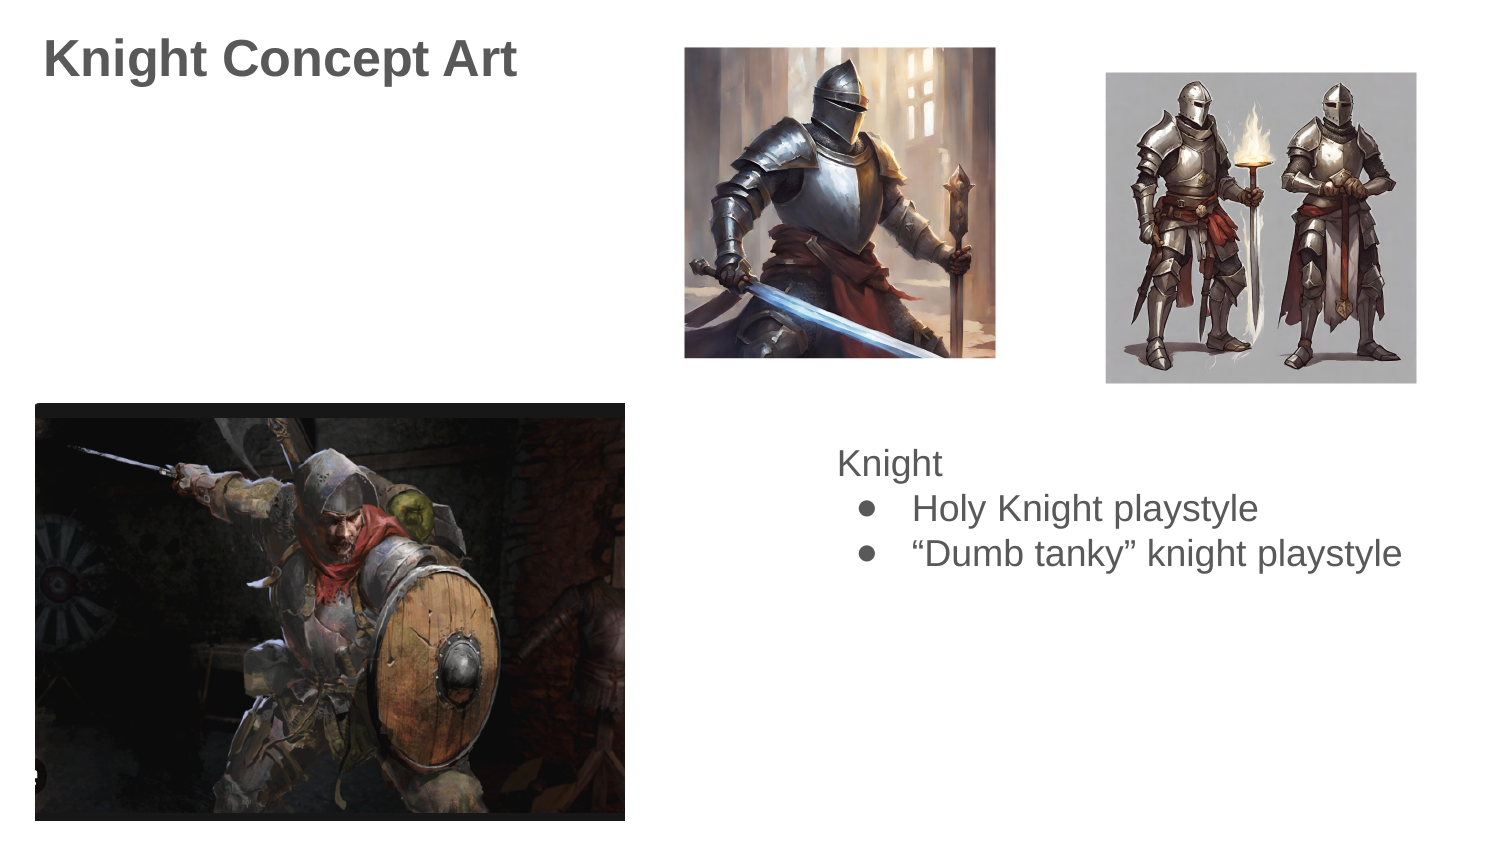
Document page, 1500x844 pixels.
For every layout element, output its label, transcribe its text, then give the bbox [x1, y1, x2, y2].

picture [631, 19, 1472, 438]
picture [35, 403, 625, 822]
text_box Knight Concept Art [28, 9, 552, 71]
text_box Knight Holy Knight playstyle “Dumb tanky” knight playstyle [821, 424, 1500, 590]
